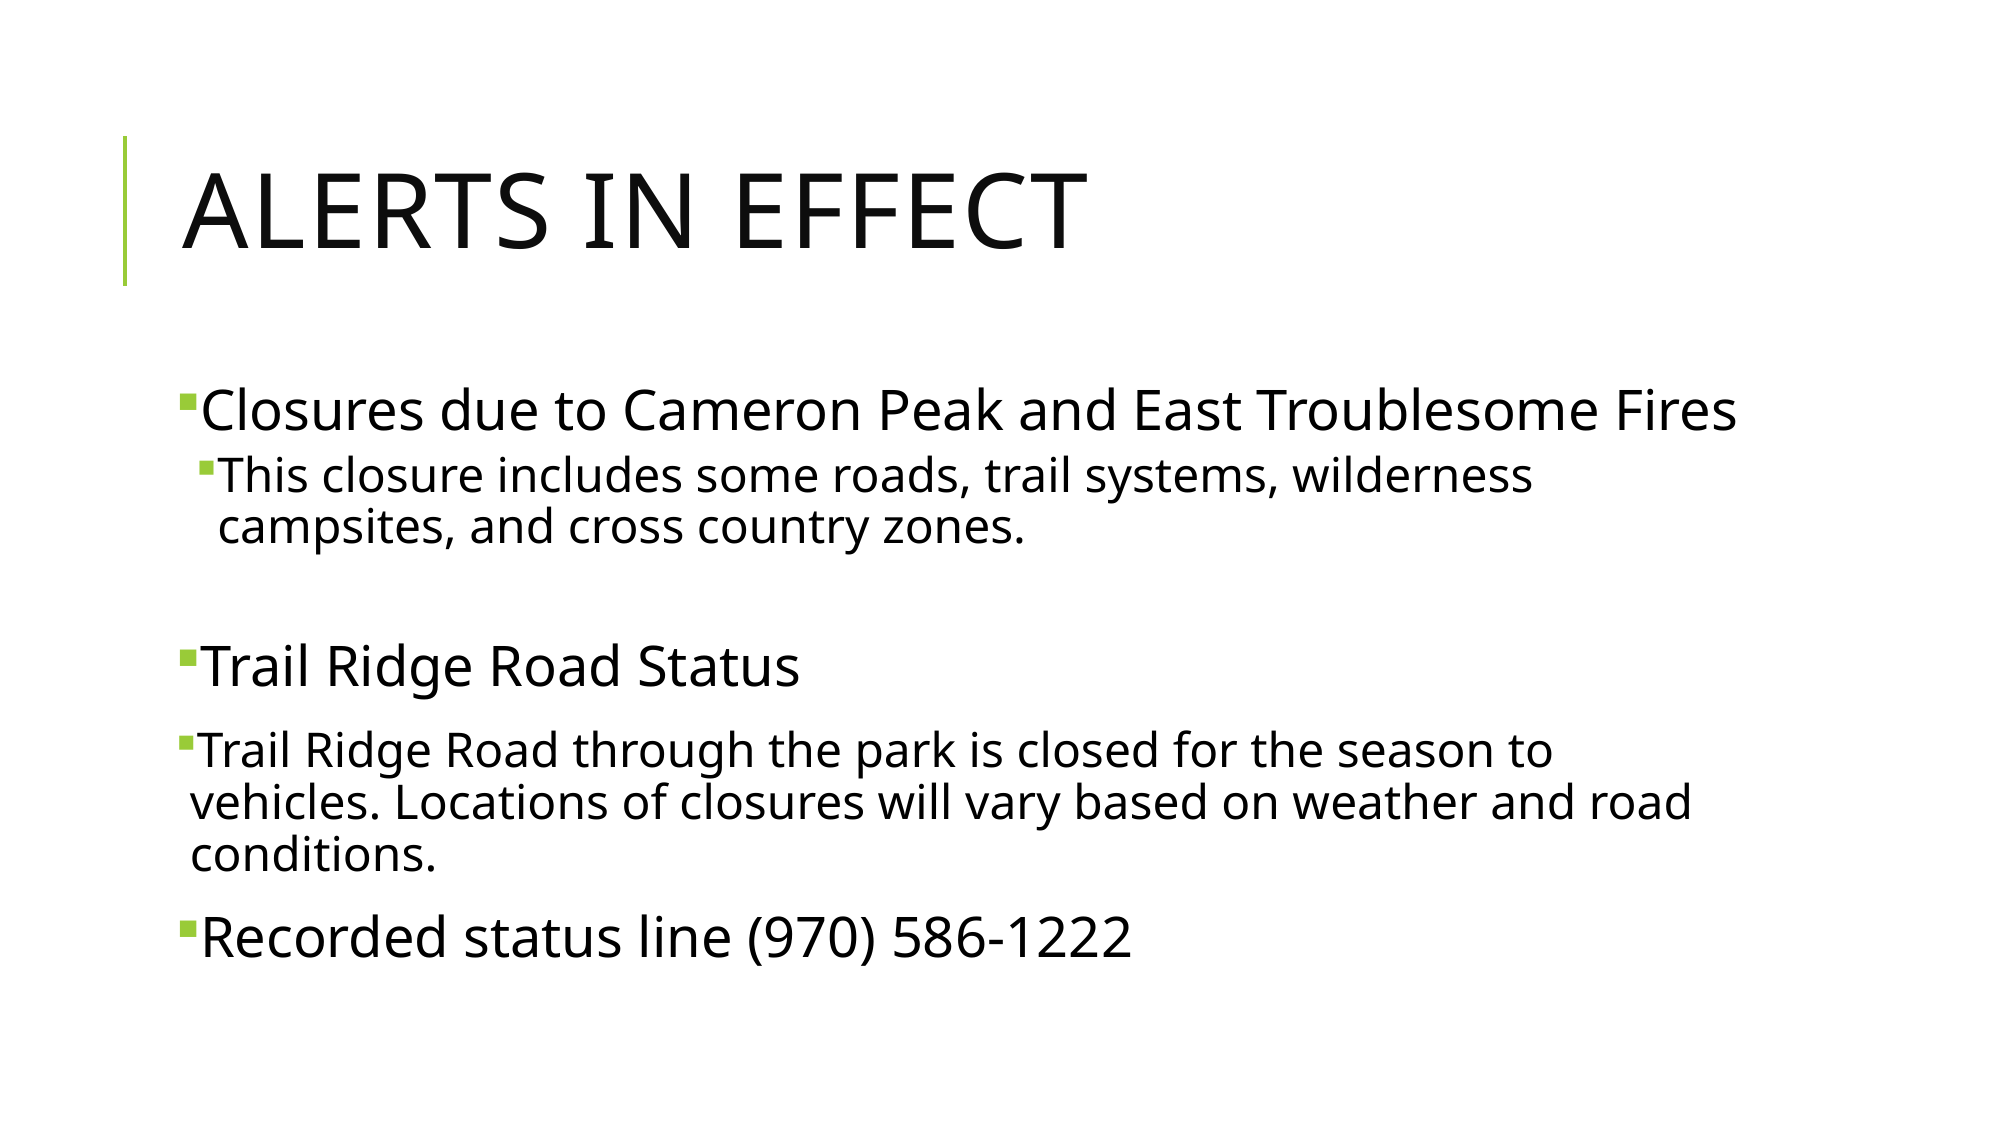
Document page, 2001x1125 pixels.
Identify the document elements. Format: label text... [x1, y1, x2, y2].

title Alerts in Effect [168, 96, 1763, 342]
list Closures due to Cameron Peak and East Troublesome Fires This closure includes some roads, trail systems, wilderness campsites, and cross country zones. Trail Ridge Road Status Trail Ridge Road through the park is closed for the season to vehicles. Locations of closures will vary based on weather and road conditions. Recorded status line (970) 586-1222 [168, 375, 1763, 1035]
